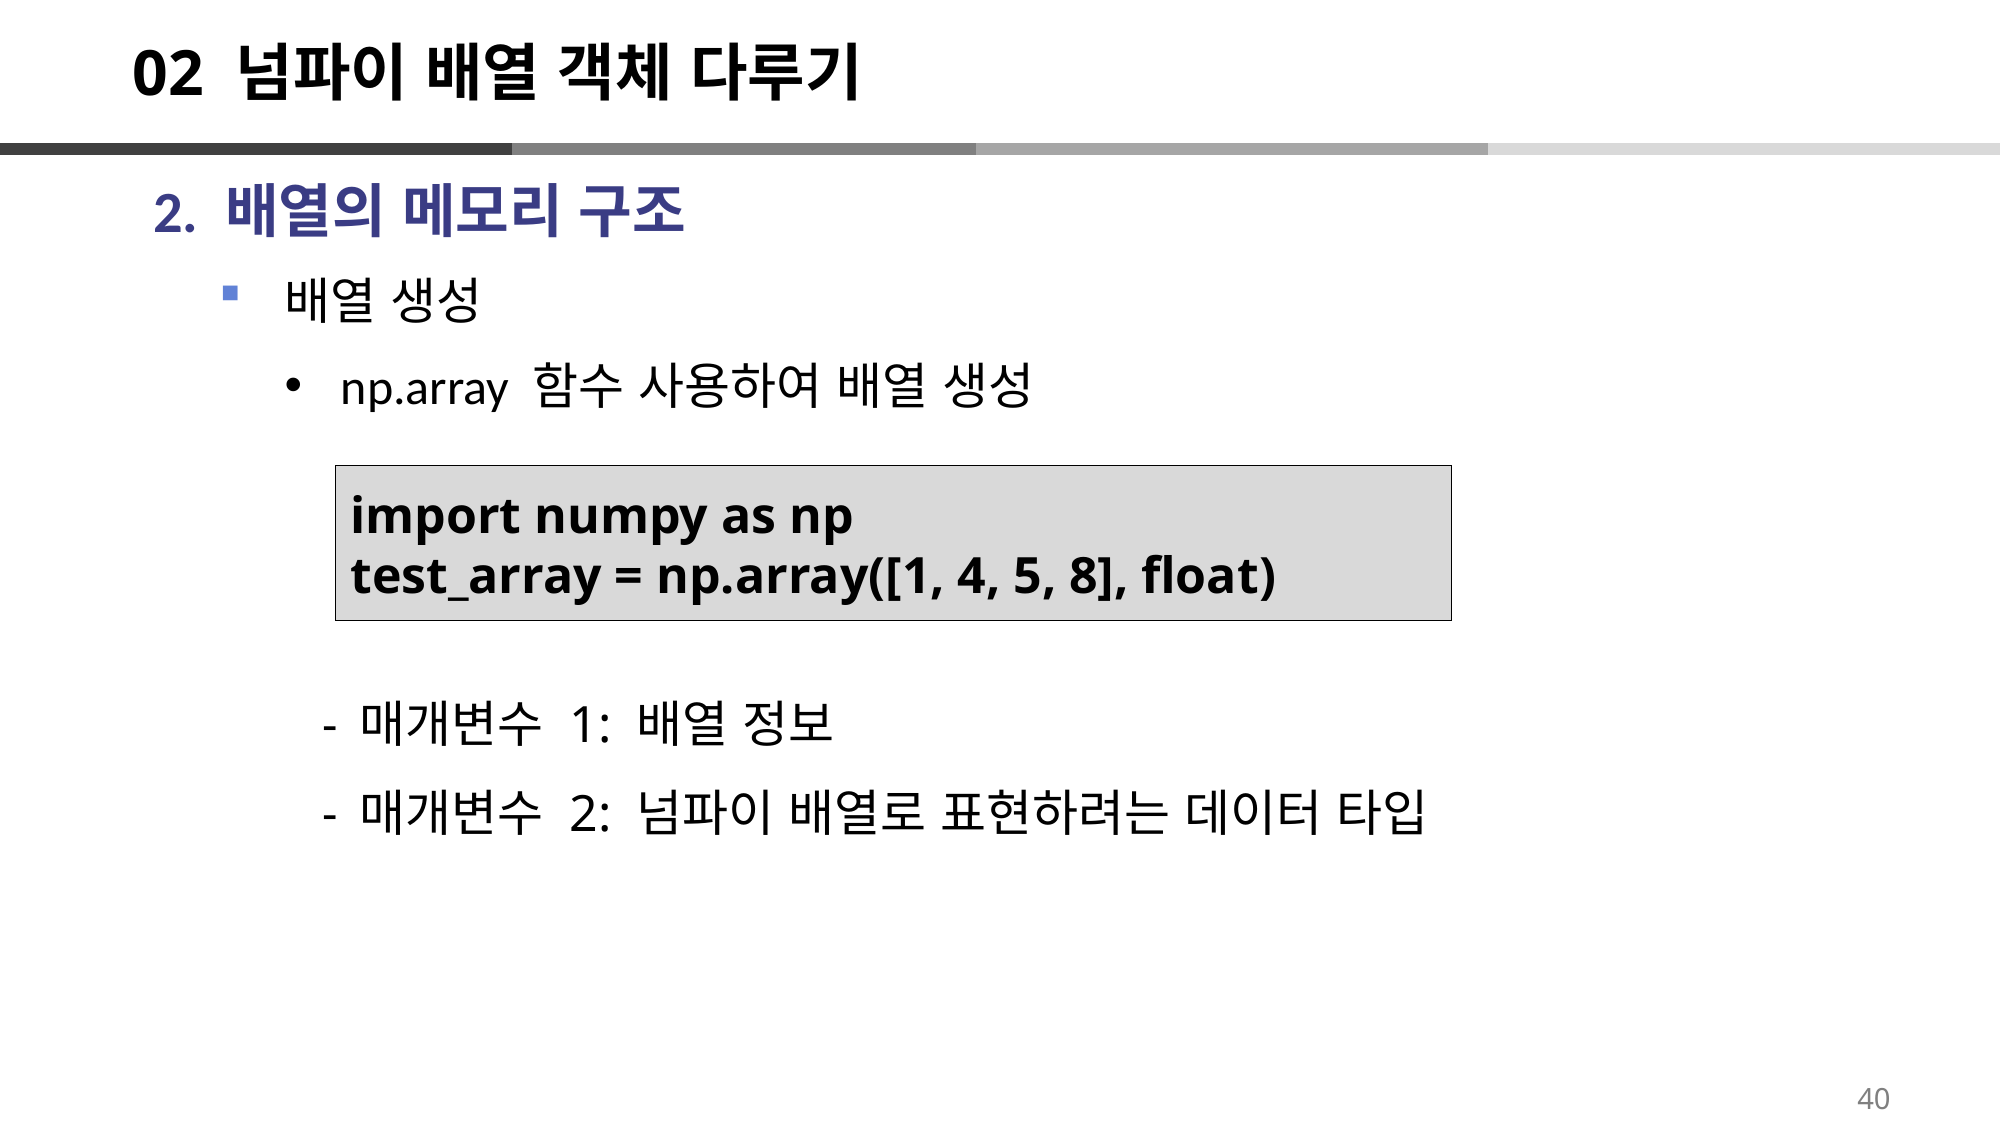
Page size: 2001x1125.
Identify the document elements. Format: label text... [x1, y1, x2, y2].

title 02 넘파이 배열 객체 다루기 [117, 30, 1615, 121]
list 2. 배열의 메모리 구조 배열 생성 np.array 함수 사용하여 배열 생성 매개변수 1: 배열 정보 매개변수 2: 넘파이 배열로 표현하려는 데이터 타입 [82, 149, 1878, 1036]
text_box import numpy as np test_array = np.array([1, 4, 5, 8], float) [335, 465, 1452, 621]
